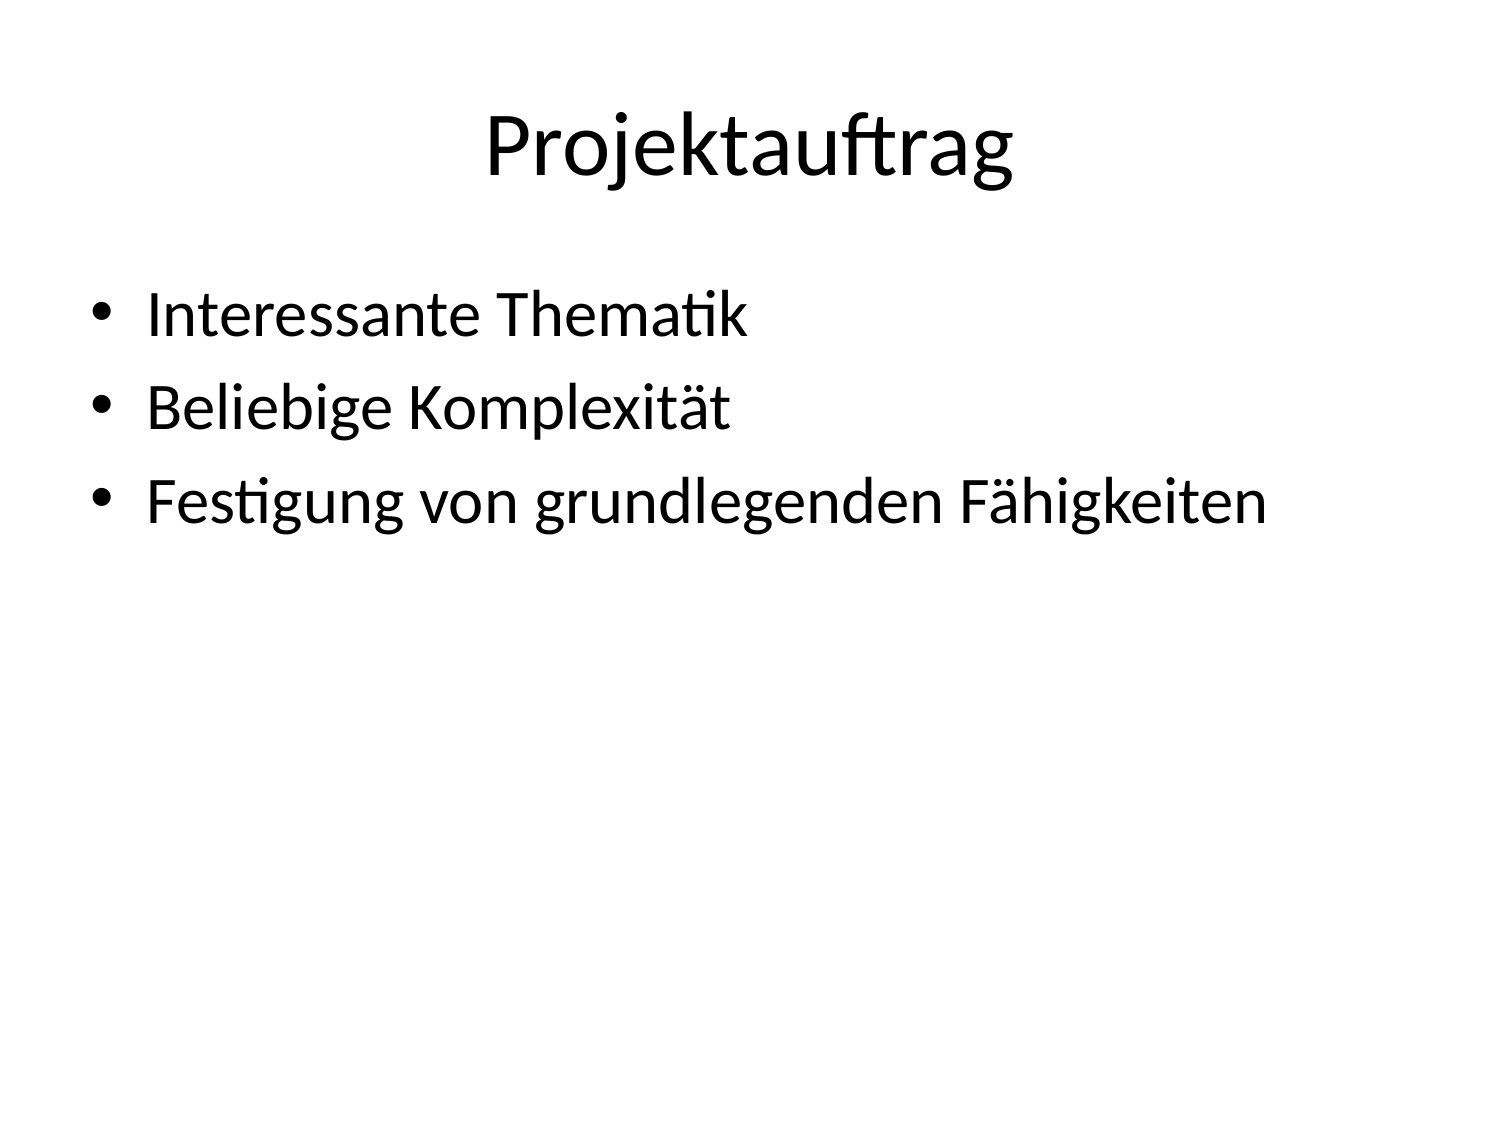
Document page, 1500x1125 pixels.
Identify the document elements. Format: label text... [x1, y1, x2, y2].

title Projektauftrag [75, 45, 1425, 233]
list Interessante Thematik Beliebige Komplexität Festigung von grundlegenden Fähigkeiten [75, 262, 1425, 1005]
